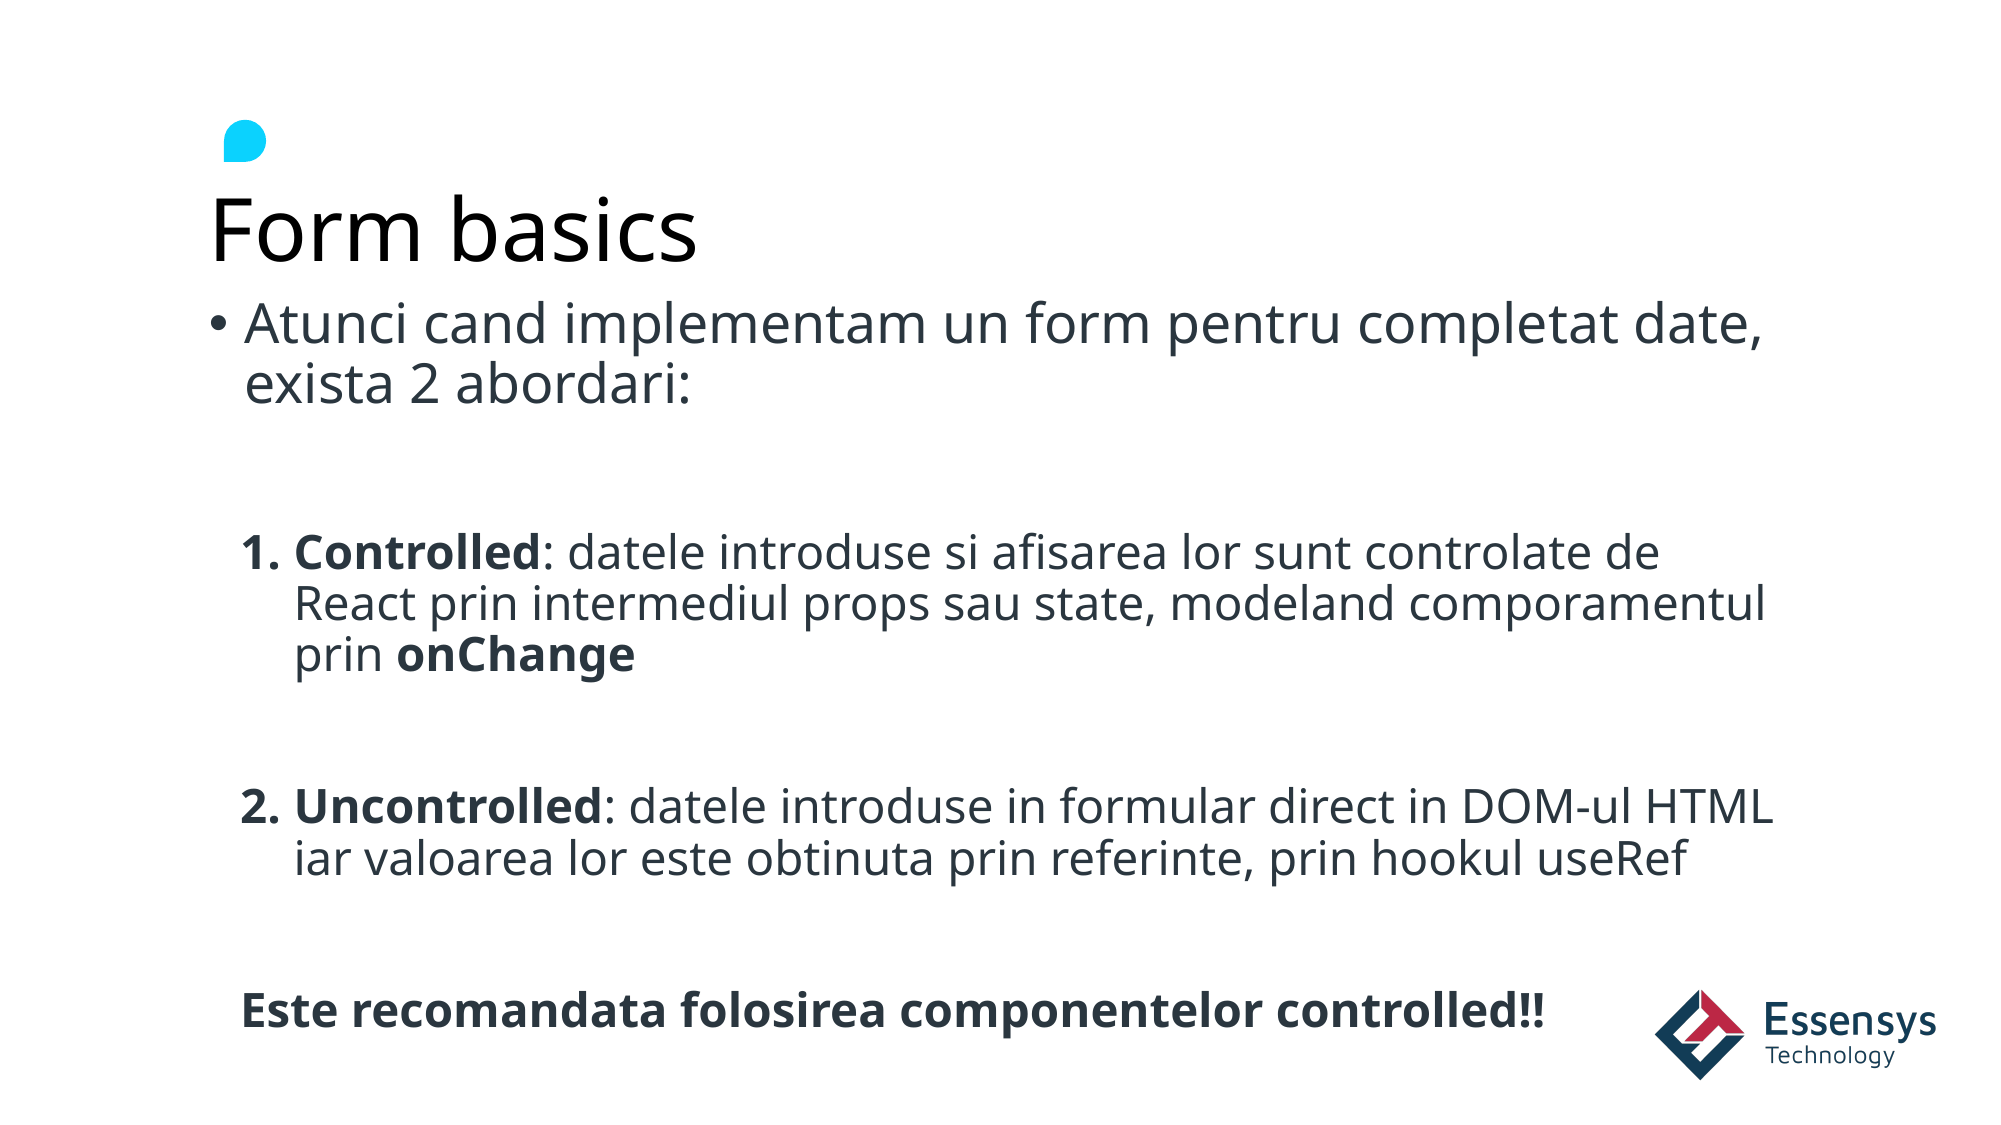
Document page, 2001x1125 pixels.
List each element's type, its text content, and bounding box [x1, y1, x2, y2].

title Form basics [193, 178, 1863, 289]
picture [1807, 984, 1941, 1086]
list Atunci cand implementam un form pentru completat date, exista 2 abordari: Controlled: datele introduse si afisarea lor sunt controlate de React prin intermediul props sau state, modeland comporamentul prin onChange Uncontrolled: datele introduse in formular direct in DOM-ul HTML iar valoarea lor este obtinuta prin referinte, prin hookul useRef Este recomandata folosirea componentelor controlled!! [193, 288, 1807, 1090]
